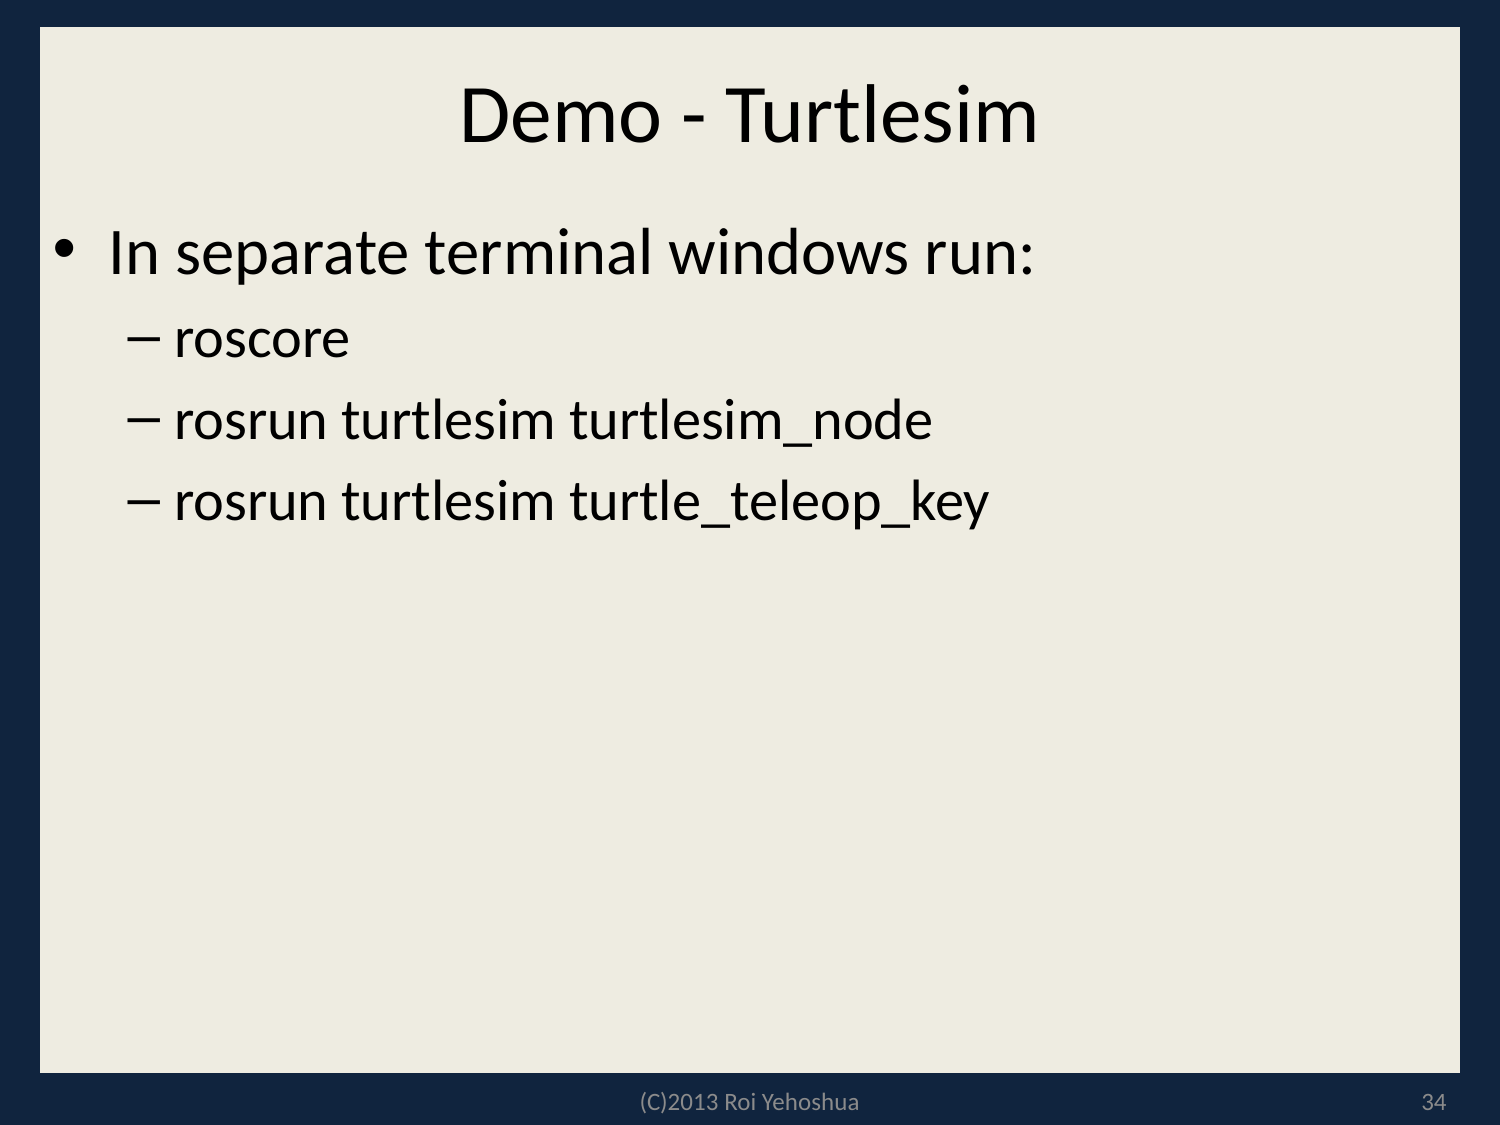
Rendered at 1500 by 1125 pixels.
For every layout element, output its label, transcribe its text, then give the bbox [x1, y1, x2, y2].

slide_number 34 [1111, 1074, 1462, 1125]
title Demo - Turtlesim [37, 31, 1463, 188]
list In separate terminal windows run: roscore rosrun turtlesim turtlesim_node rosrun turtlesim turtle_teleop_key [37, 200, 1463, 1080]
footer (C)2013 Roi Yehoshua [512, 1074, 988, 1125]
